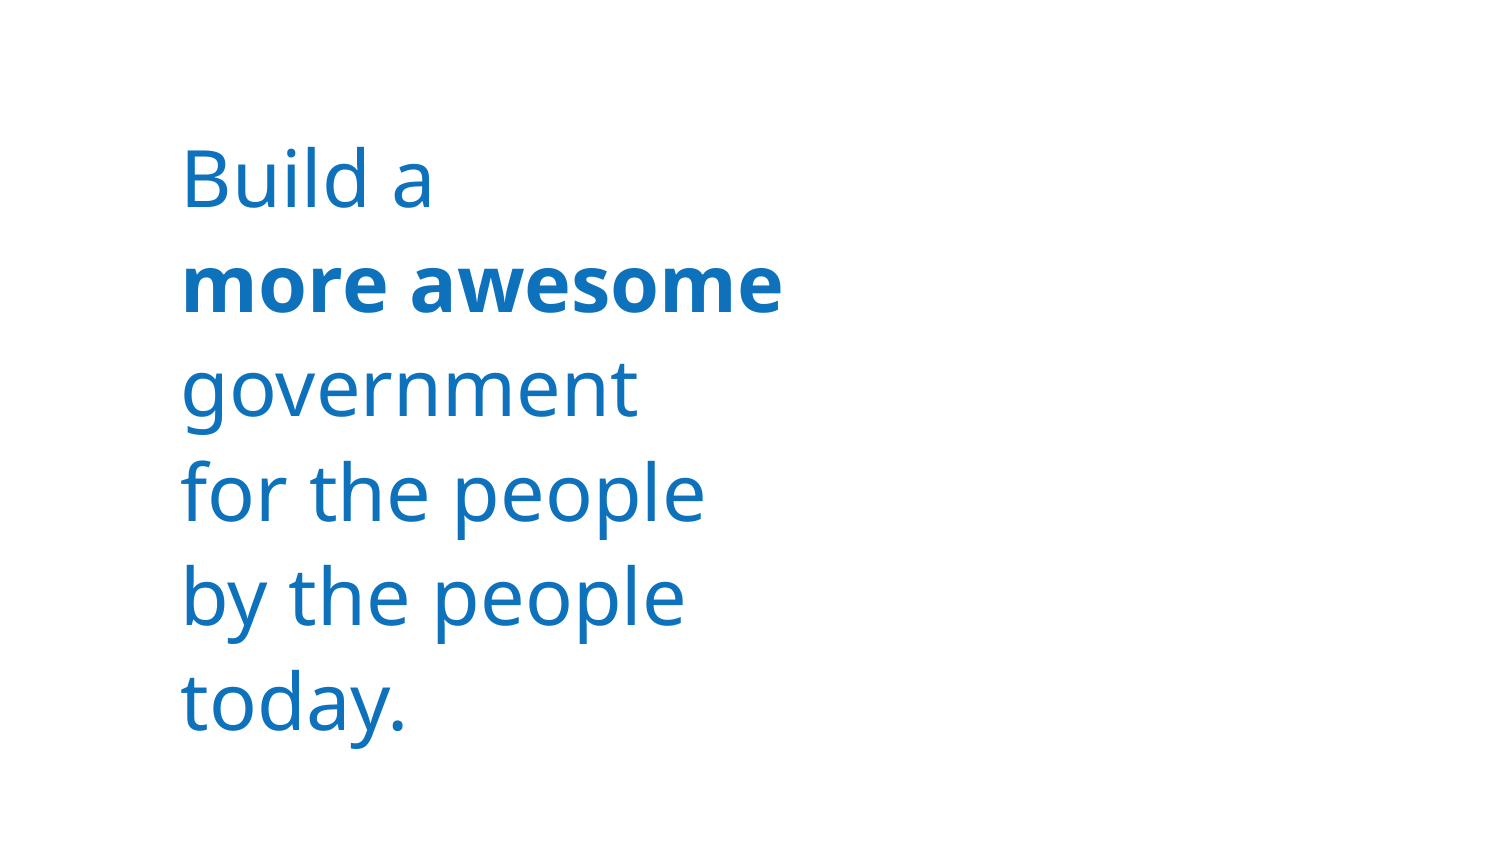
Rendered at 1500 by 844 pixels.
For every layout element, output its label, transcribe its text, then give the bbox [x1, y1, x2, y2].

title Build a more awesome government for the people by the people today. [165, 169, 1435, 696]
